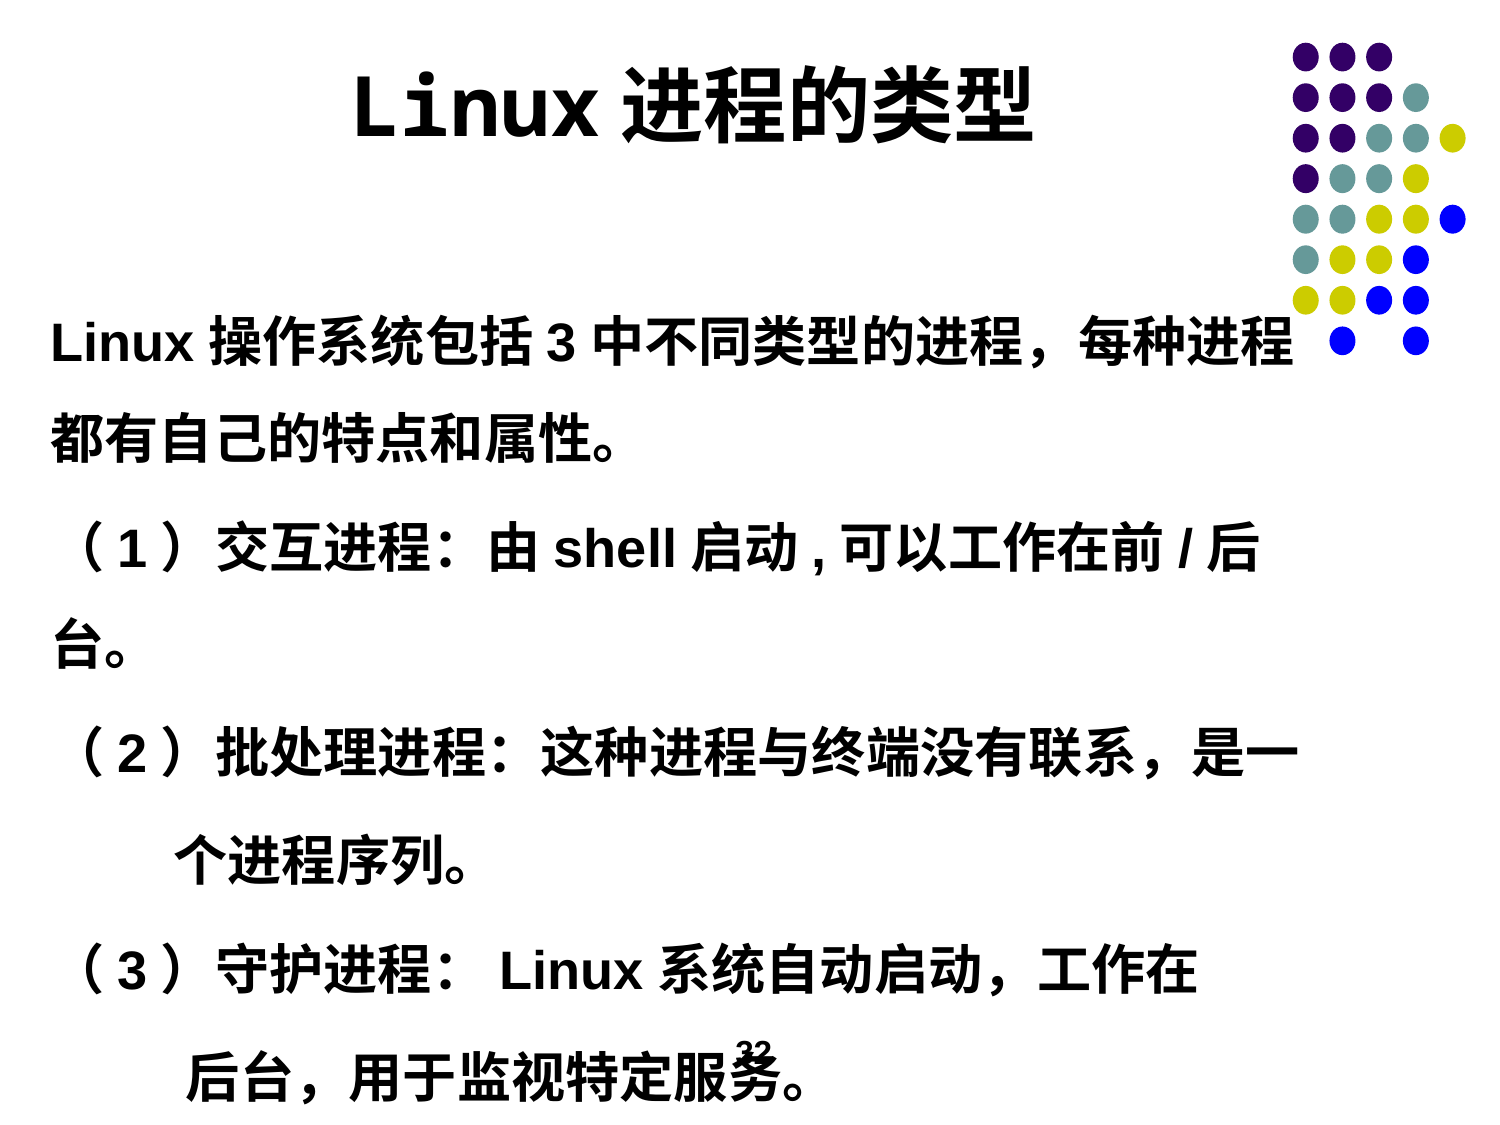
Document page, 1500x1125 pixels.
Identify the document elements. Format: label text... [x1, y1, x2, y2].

title Linux进程的类型 [75, 20, 1313, 161]
slide_number 32 [578, 1023, 930, 1099]
list Linux操作系统包括3中不同类型的进程，每种进程都有自己的特点和属性。 （1）交互进程：由shell启动,可以工作在前/后台。 （2）批处理进程：这种进程与终端没有联系，是一 个进程序列。 （3）守护进程：Linux系统自动启动，工作在 后台，用于监视特定服务。 [17, 267, 1353, 1083]
